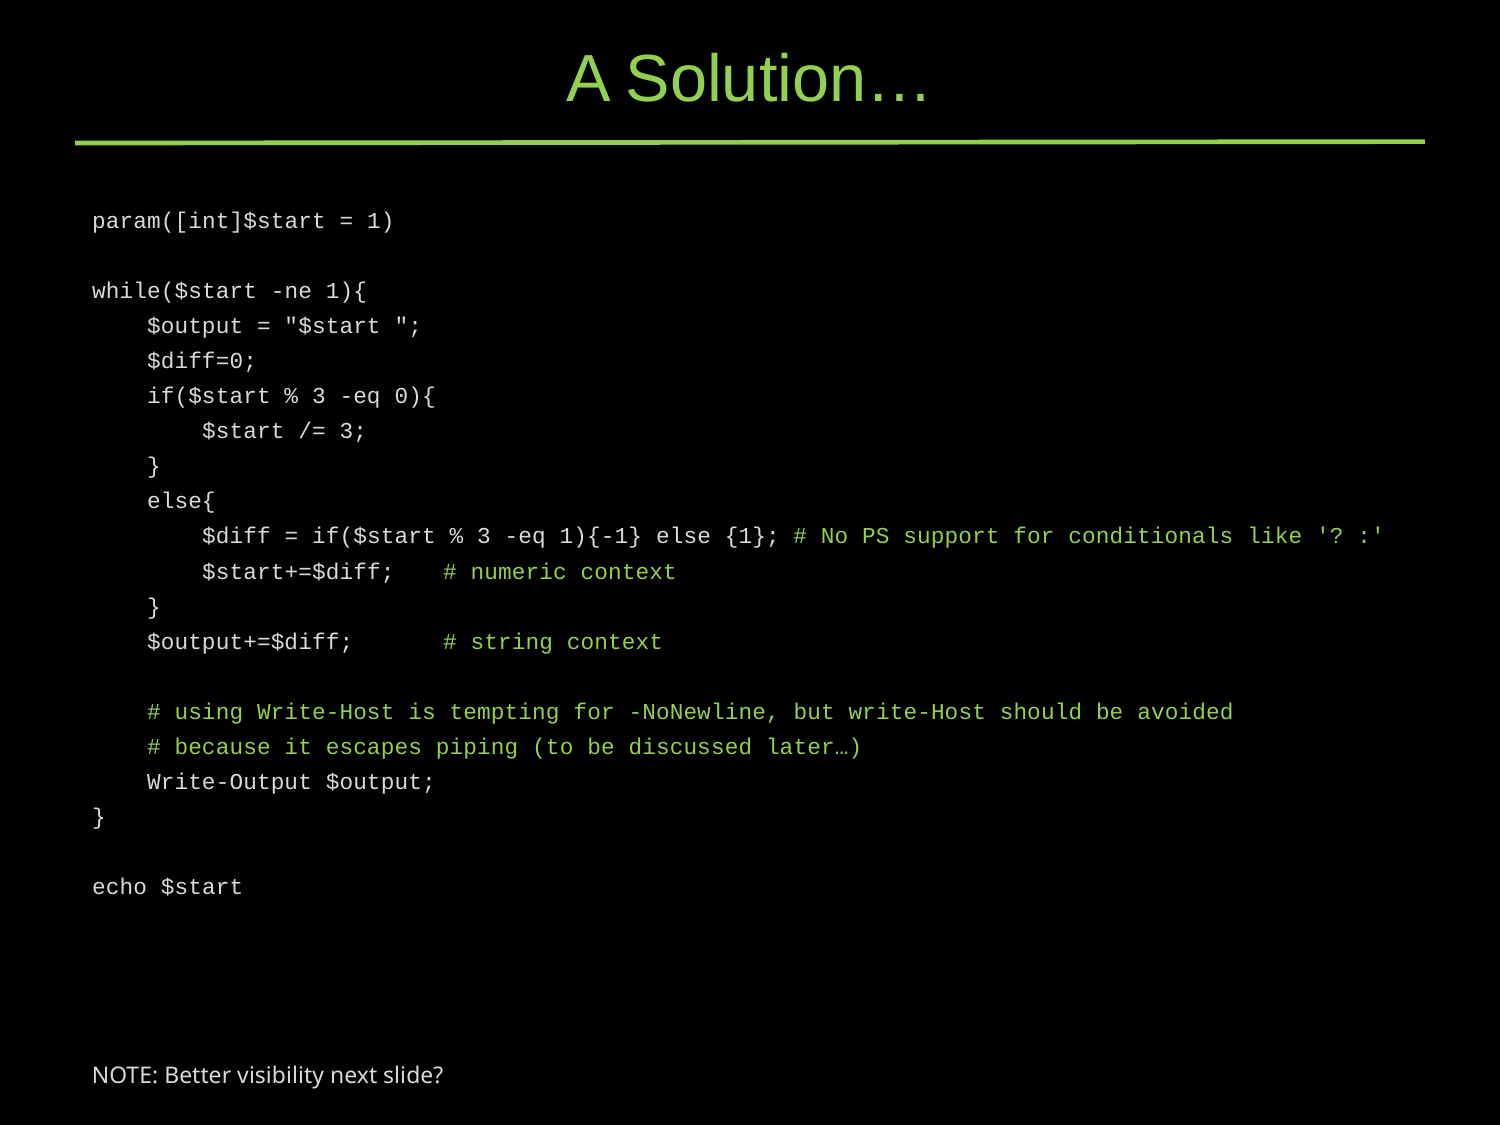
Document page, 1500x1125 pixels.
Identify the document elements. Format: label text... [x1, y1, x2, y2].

title A Solution… [77, 39, 1423, 123]
text_box NOTE: Better visibility next slide? [77, 1052, 1082, 1096]
list param([int]$start = 1) while($start -ne 1){ $output = "$start "; $diff=0; if($start % 3 -eq 0){ $start /= 3; } else{ $diff = if($start % 3 -eq 1){-1} else {1}; # No PS support for conditionals like '? :' $start+=$diff; # numeric context } $output+=$diff; # string context # using Write-Host is tempting for -NoNewline, but write-Host should be avoided # because it escapes piping (to be discussed later…) Write-Output $output; } echo $start [77, 198, 1423, 942]
